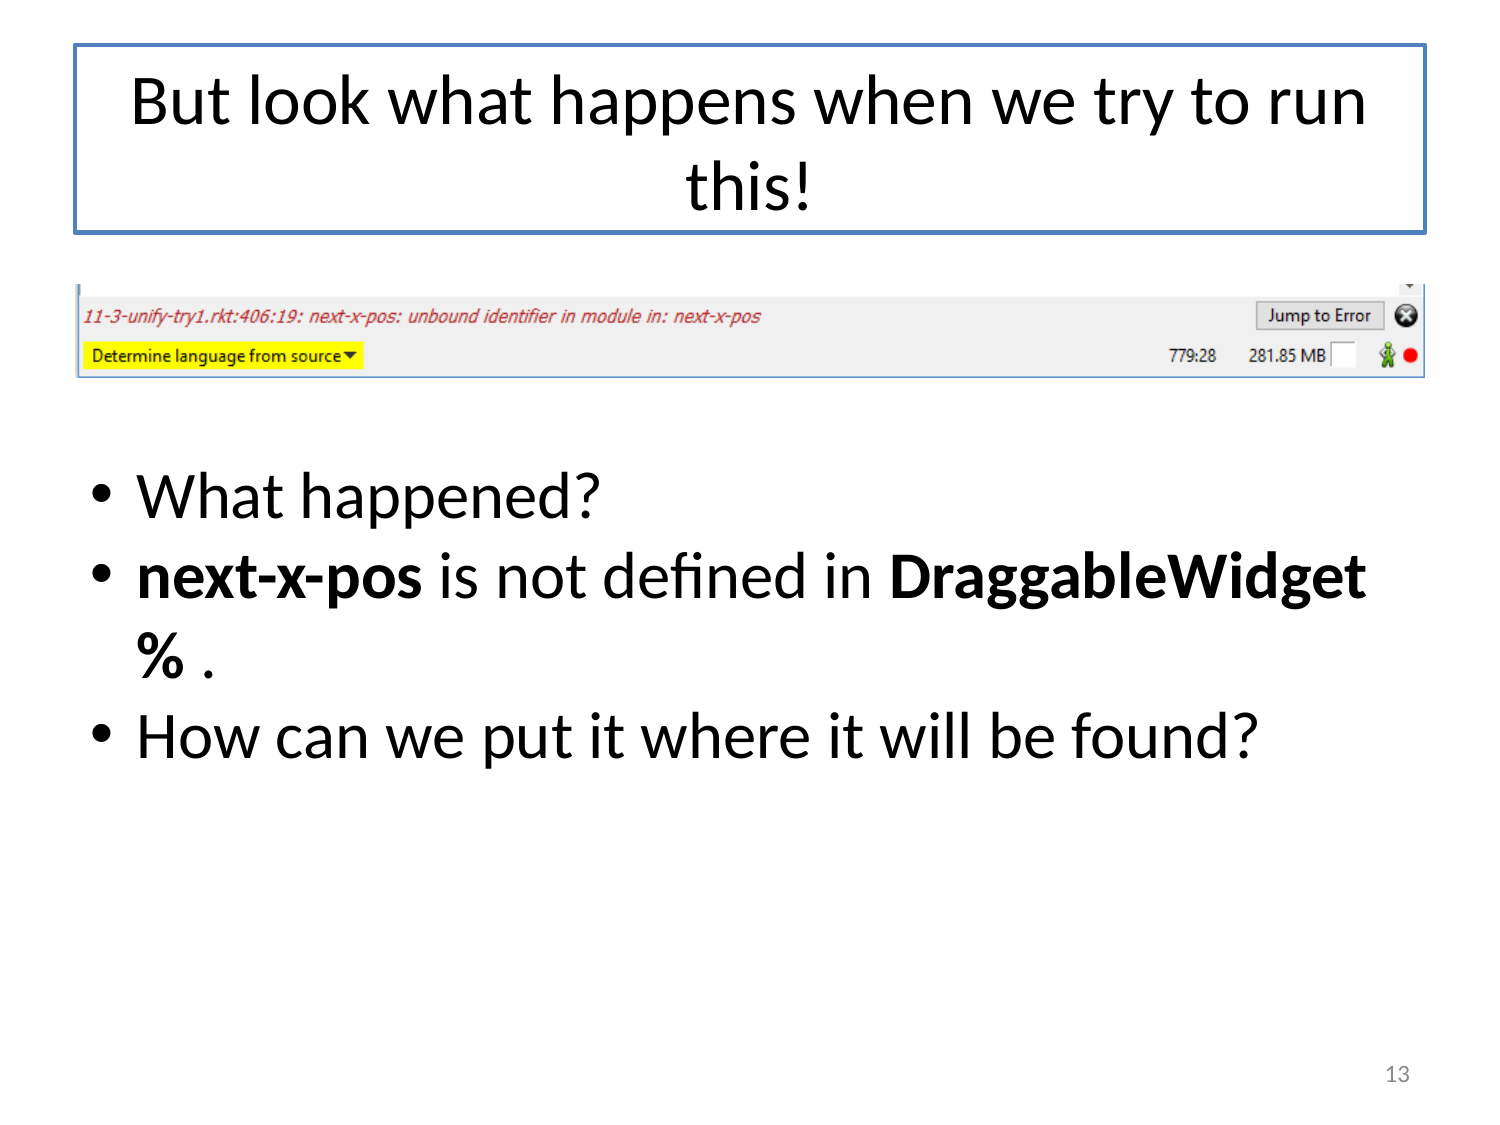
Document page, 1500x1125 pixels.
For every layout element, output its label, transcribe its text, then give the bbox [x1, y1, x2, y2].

title But look what happens when we try to run this! [73, 43, 1427, 235]
slide_number 13 [1074, 1042, 1425, 1103]
text_box What happened? next-x-pos is not defined in DraggableWidget% . How can we put it where it will be found? [74, 444, 1425, 780]
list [74, 284, 1426, 378]
